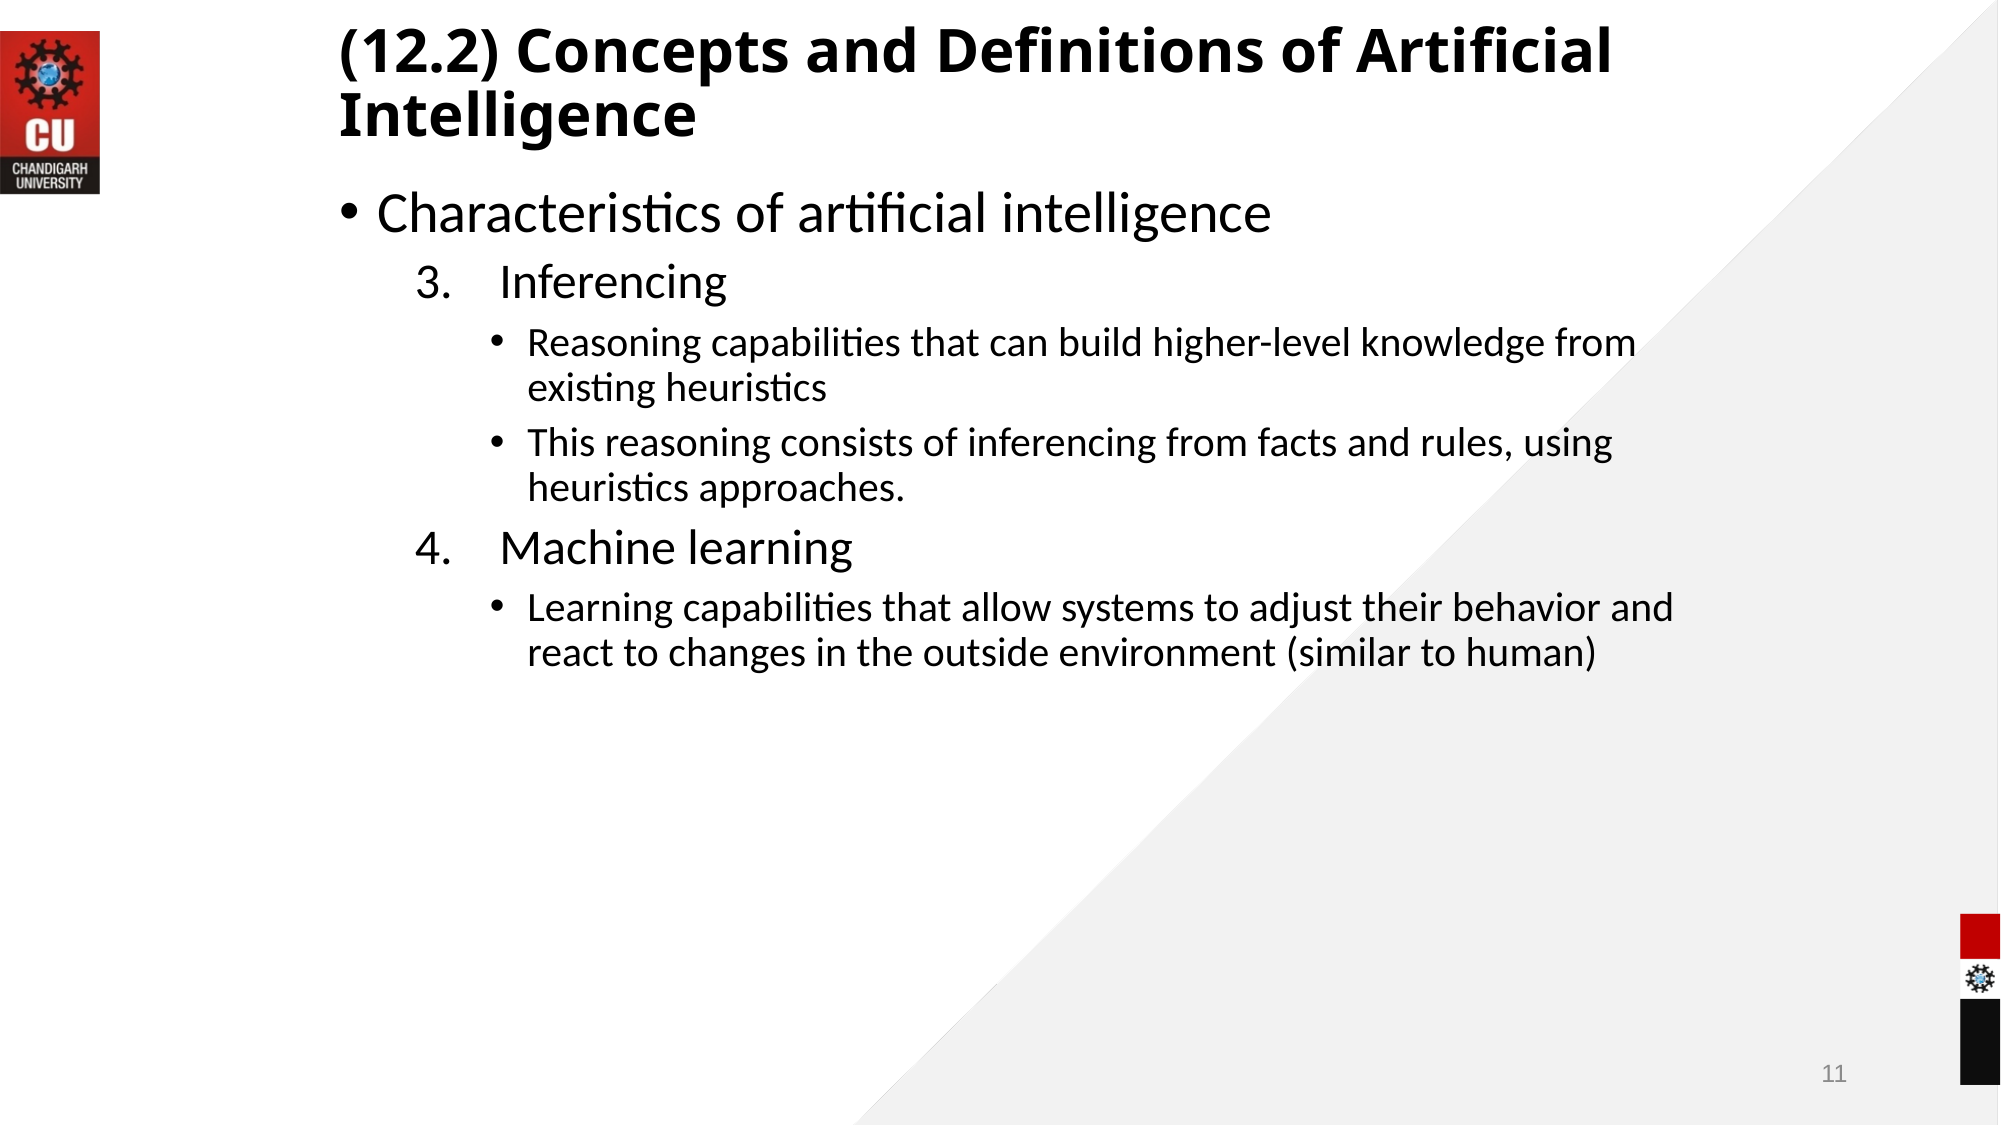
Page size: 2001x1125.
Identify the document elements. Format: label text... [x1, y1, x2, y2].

slide_number 11 [1412, 1042, 1863, 1103]
title (12.2) Concepts and Definitions of Artificial Intelligence [324, 12, 1650, 158]
picture [0, 0, 2001, 1125]
list Characteristics of artificial intelligence Inferencing Reasoning capabilities that can build higher-level knowledge from existing heuristics This reasoning consists of inferencing from facts and rules, using heuristics approaches. Machine learning Learning capabilities that allow systems to adjust their behavior and react to changes in the outside environment (similar to human) [324, 174, 1700, 1050]
